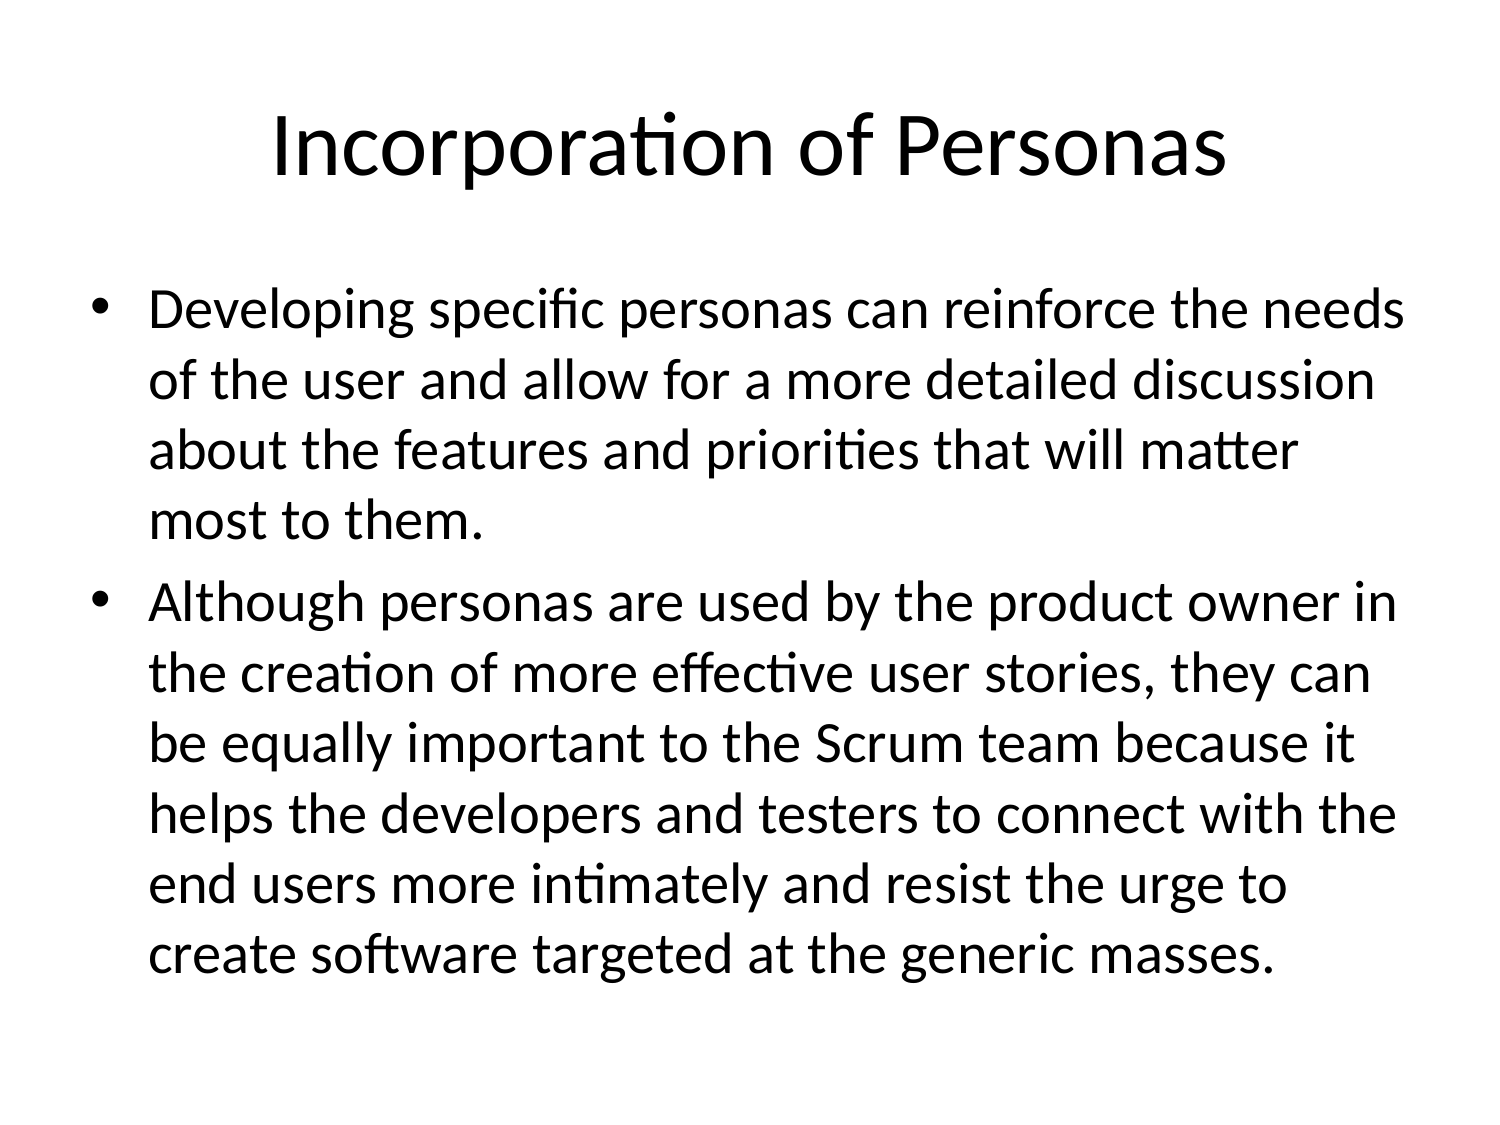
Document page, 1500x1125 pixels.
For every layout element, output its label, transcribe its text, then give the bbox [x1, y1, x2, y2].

list Developing specific personas can reinforce the needs of the user and allow for a more detailed discussion about the features and priorities that will matter most to them. Although personas are used by the product owner in the creation of more effective user stories, they can be equally important to the Scrum team because it helps the developers and testers to connect with the end users more intimately and resist the urge to create software targeted at the generic masses. [75, 262, 1425, 1005]
title Incorporation of Personas [75, 45, 1425, 233]
